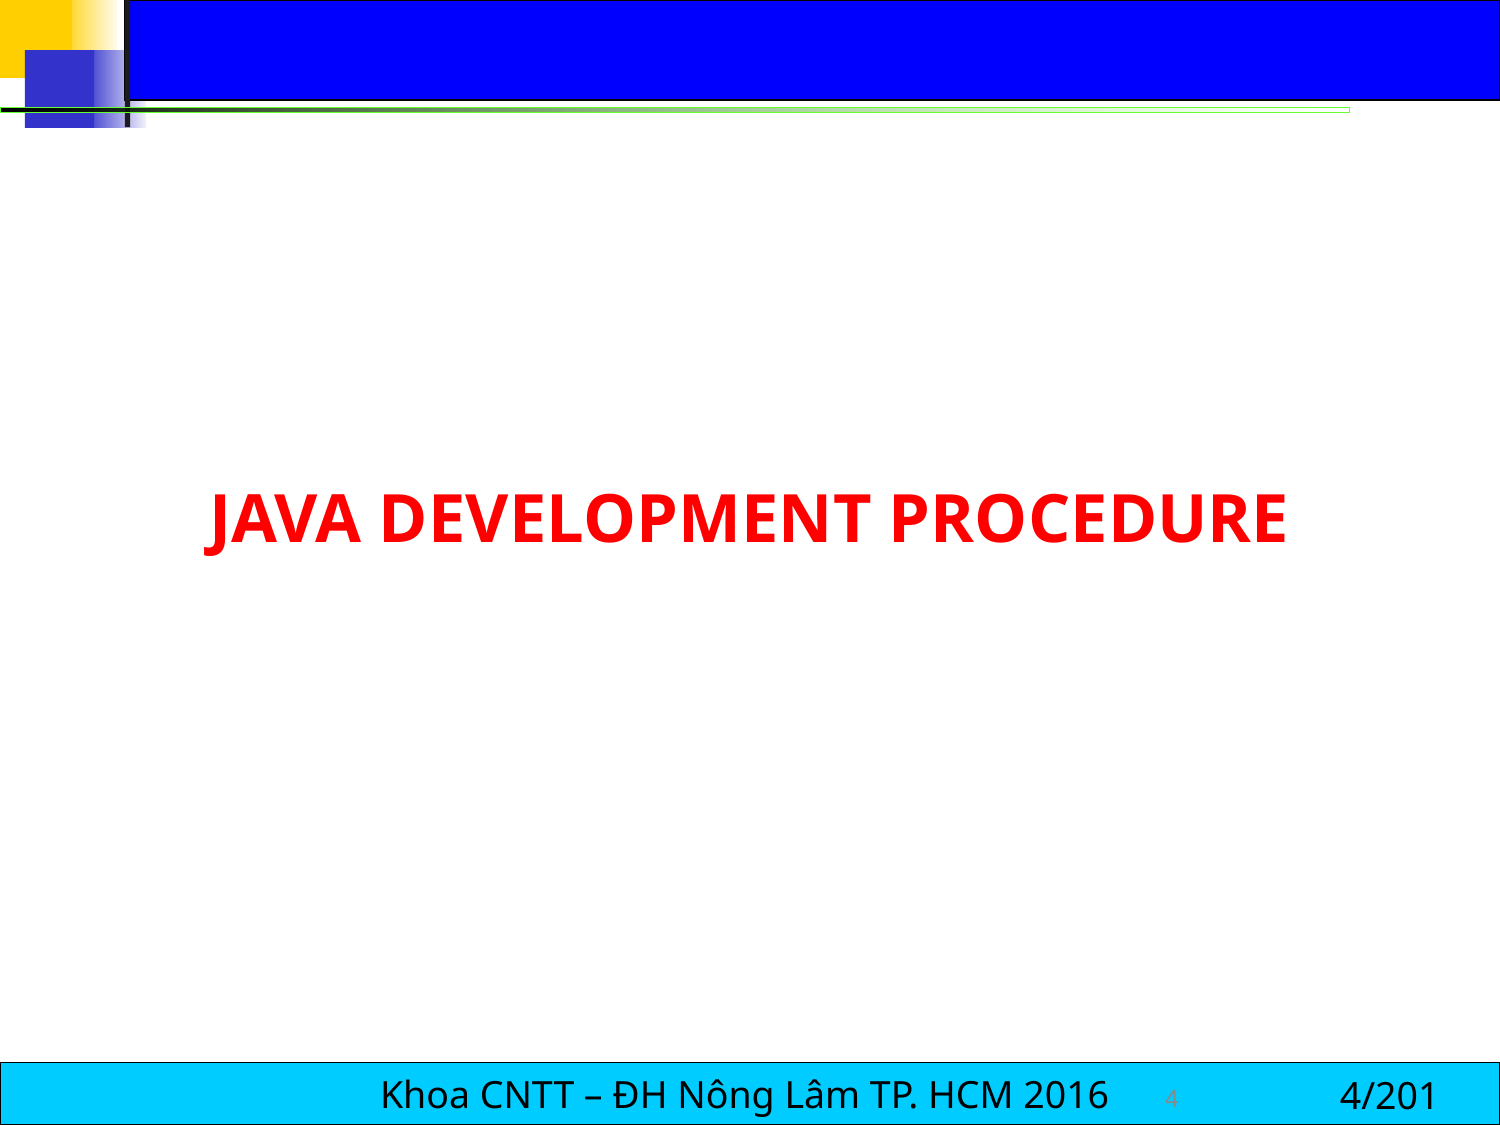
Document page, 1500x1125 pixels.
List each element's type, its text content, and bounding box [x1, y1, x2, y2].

title JAVA DEVELOPMENT PROCEDURE [40, 467, 1460, 705]
slide_number 4 [1149, 1074, 1500, 1125]
